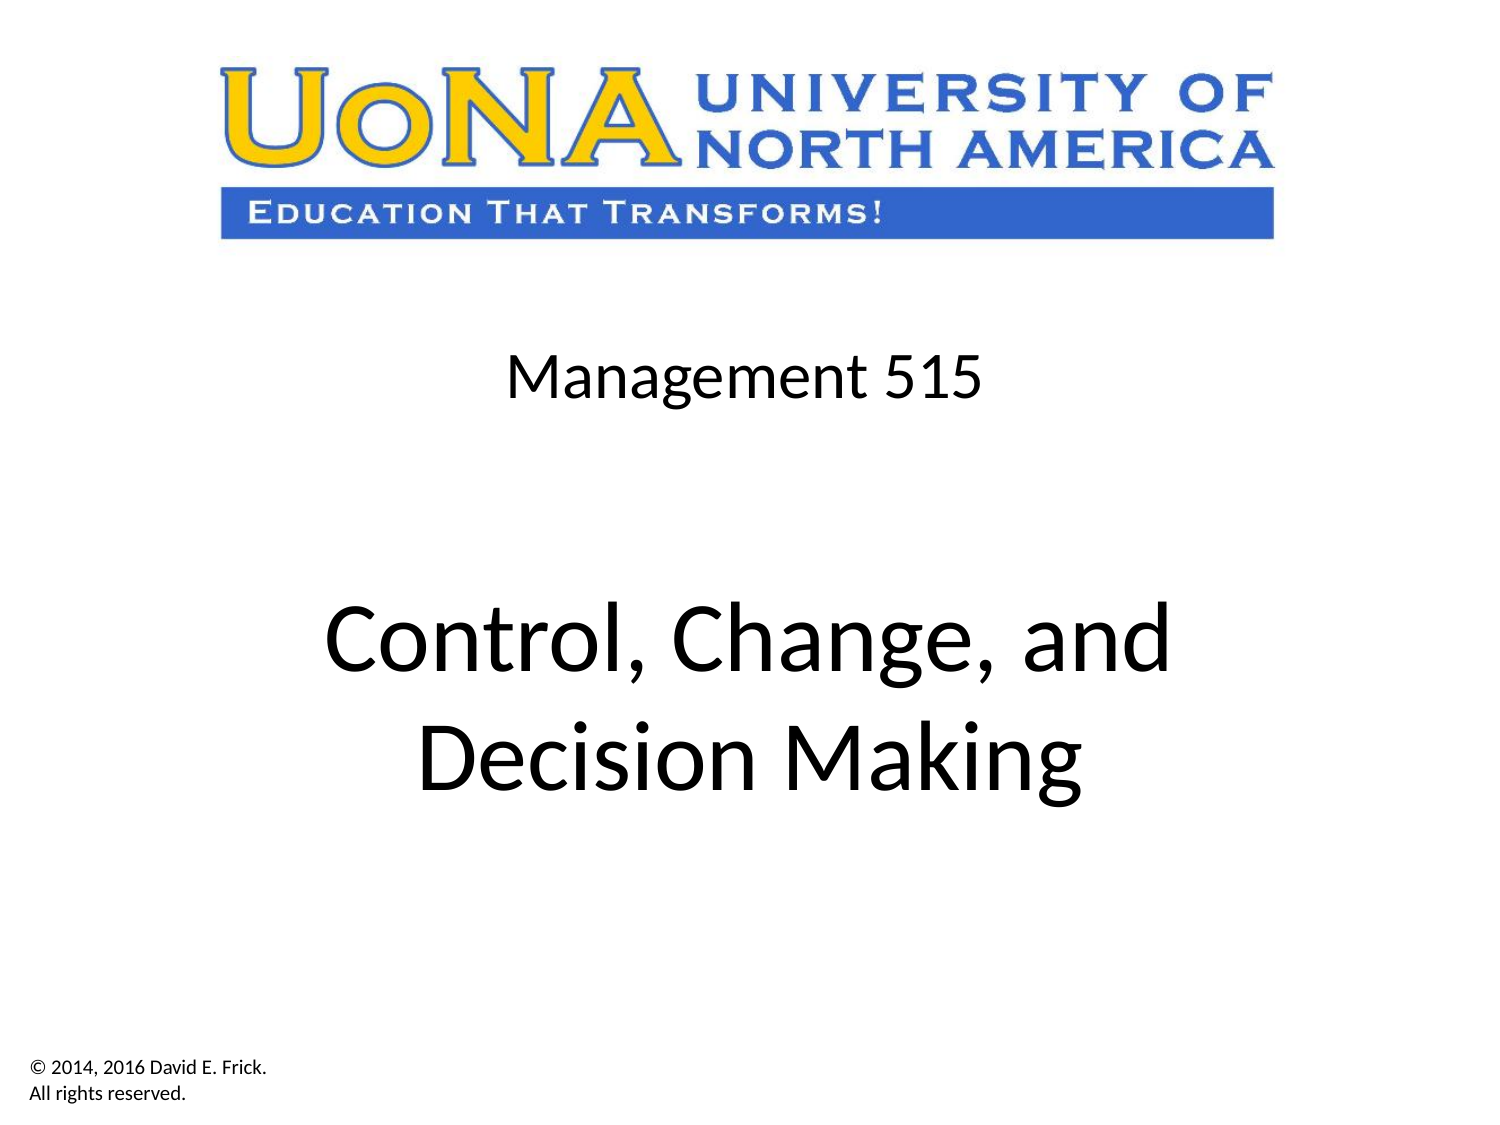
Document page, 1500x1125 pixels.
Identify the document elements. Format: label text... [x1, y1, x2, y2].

picture [200, 56, 1291, 263]
text_box Control, Change, and Decision Making [299, 563, 1200, 819]
text_box Management 515 [490, 324, 1000, 420]
text_box © 2014, 2016 David E. Frick. All rights reserved. [14, 1046, 283, 1112]
